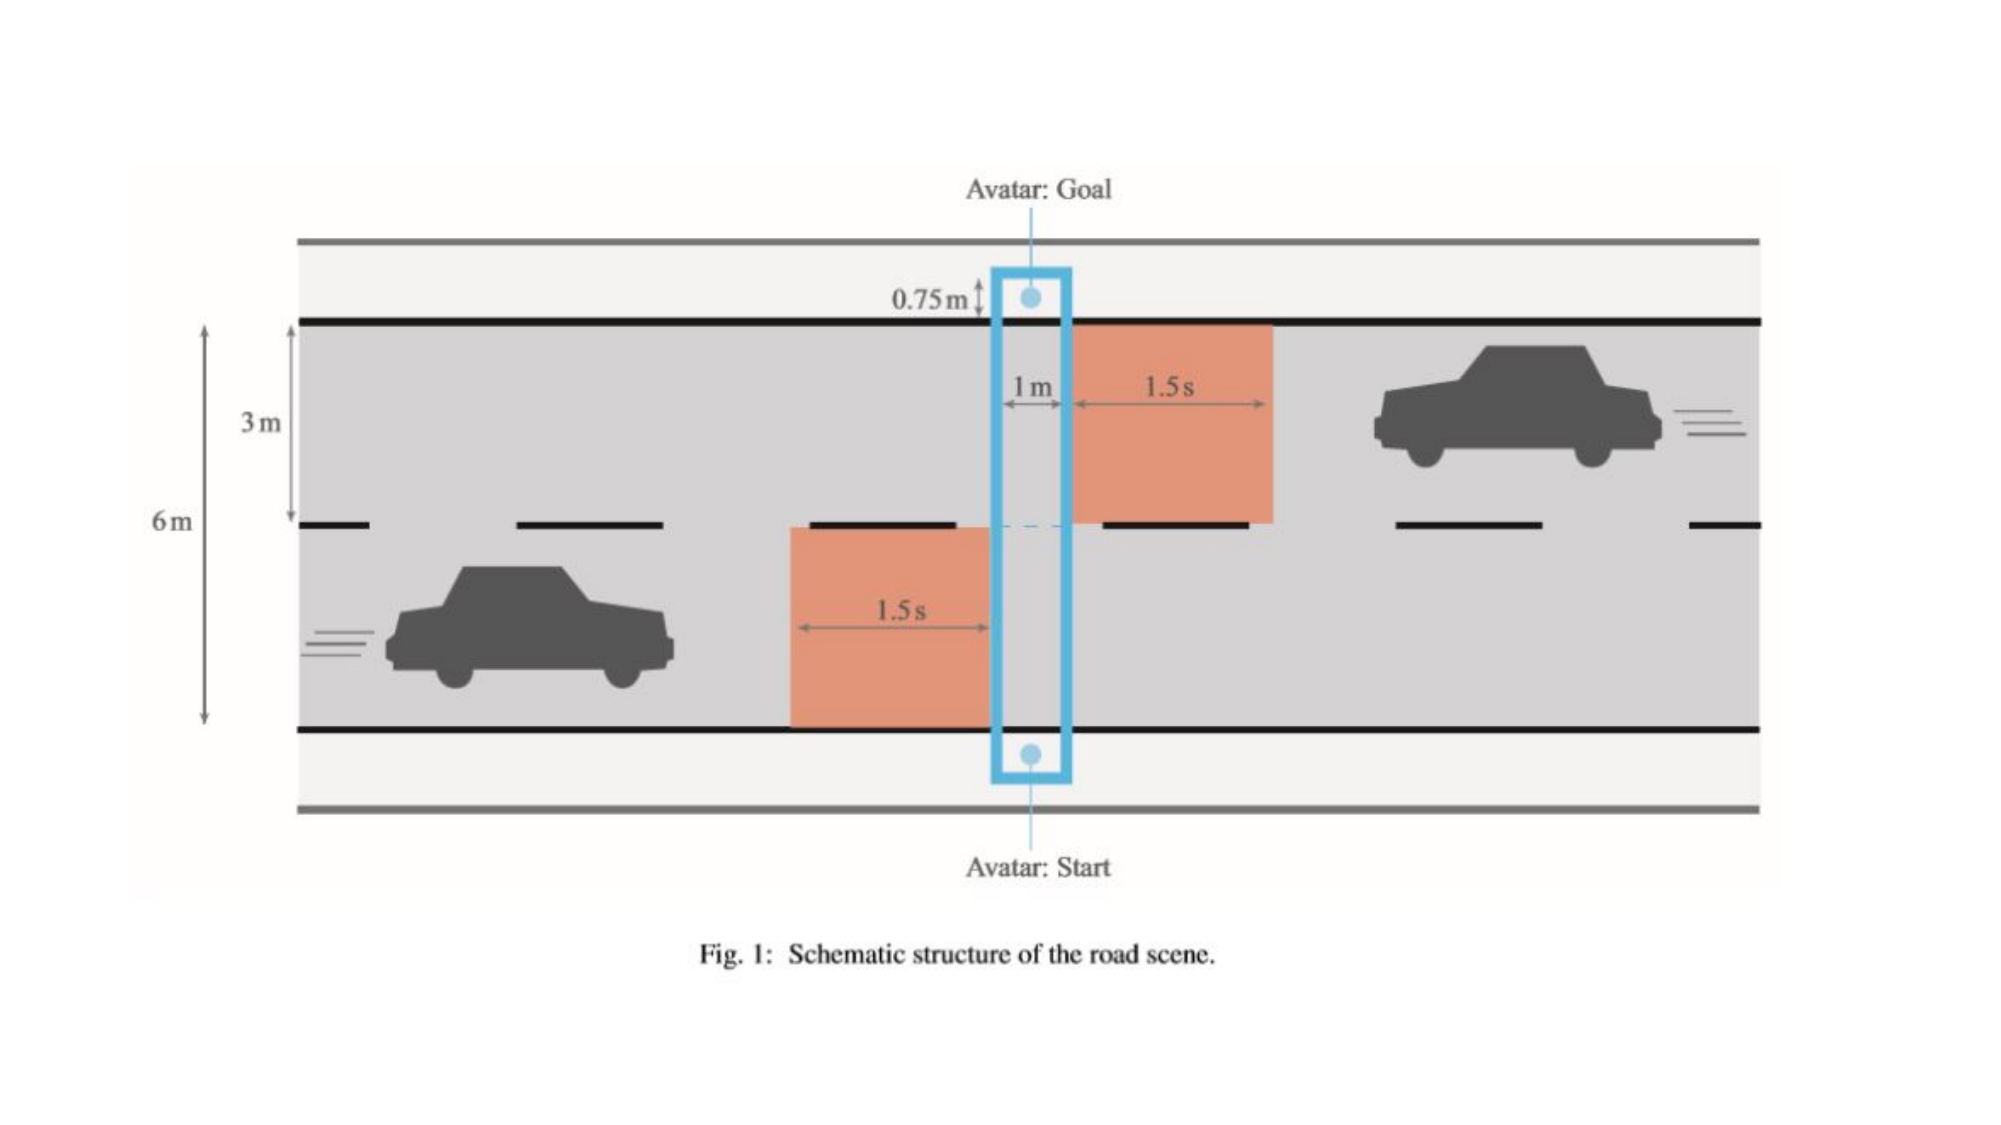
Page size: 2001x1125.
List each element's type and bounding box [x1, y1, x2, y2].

picture [103, 140, 1897, 985]
